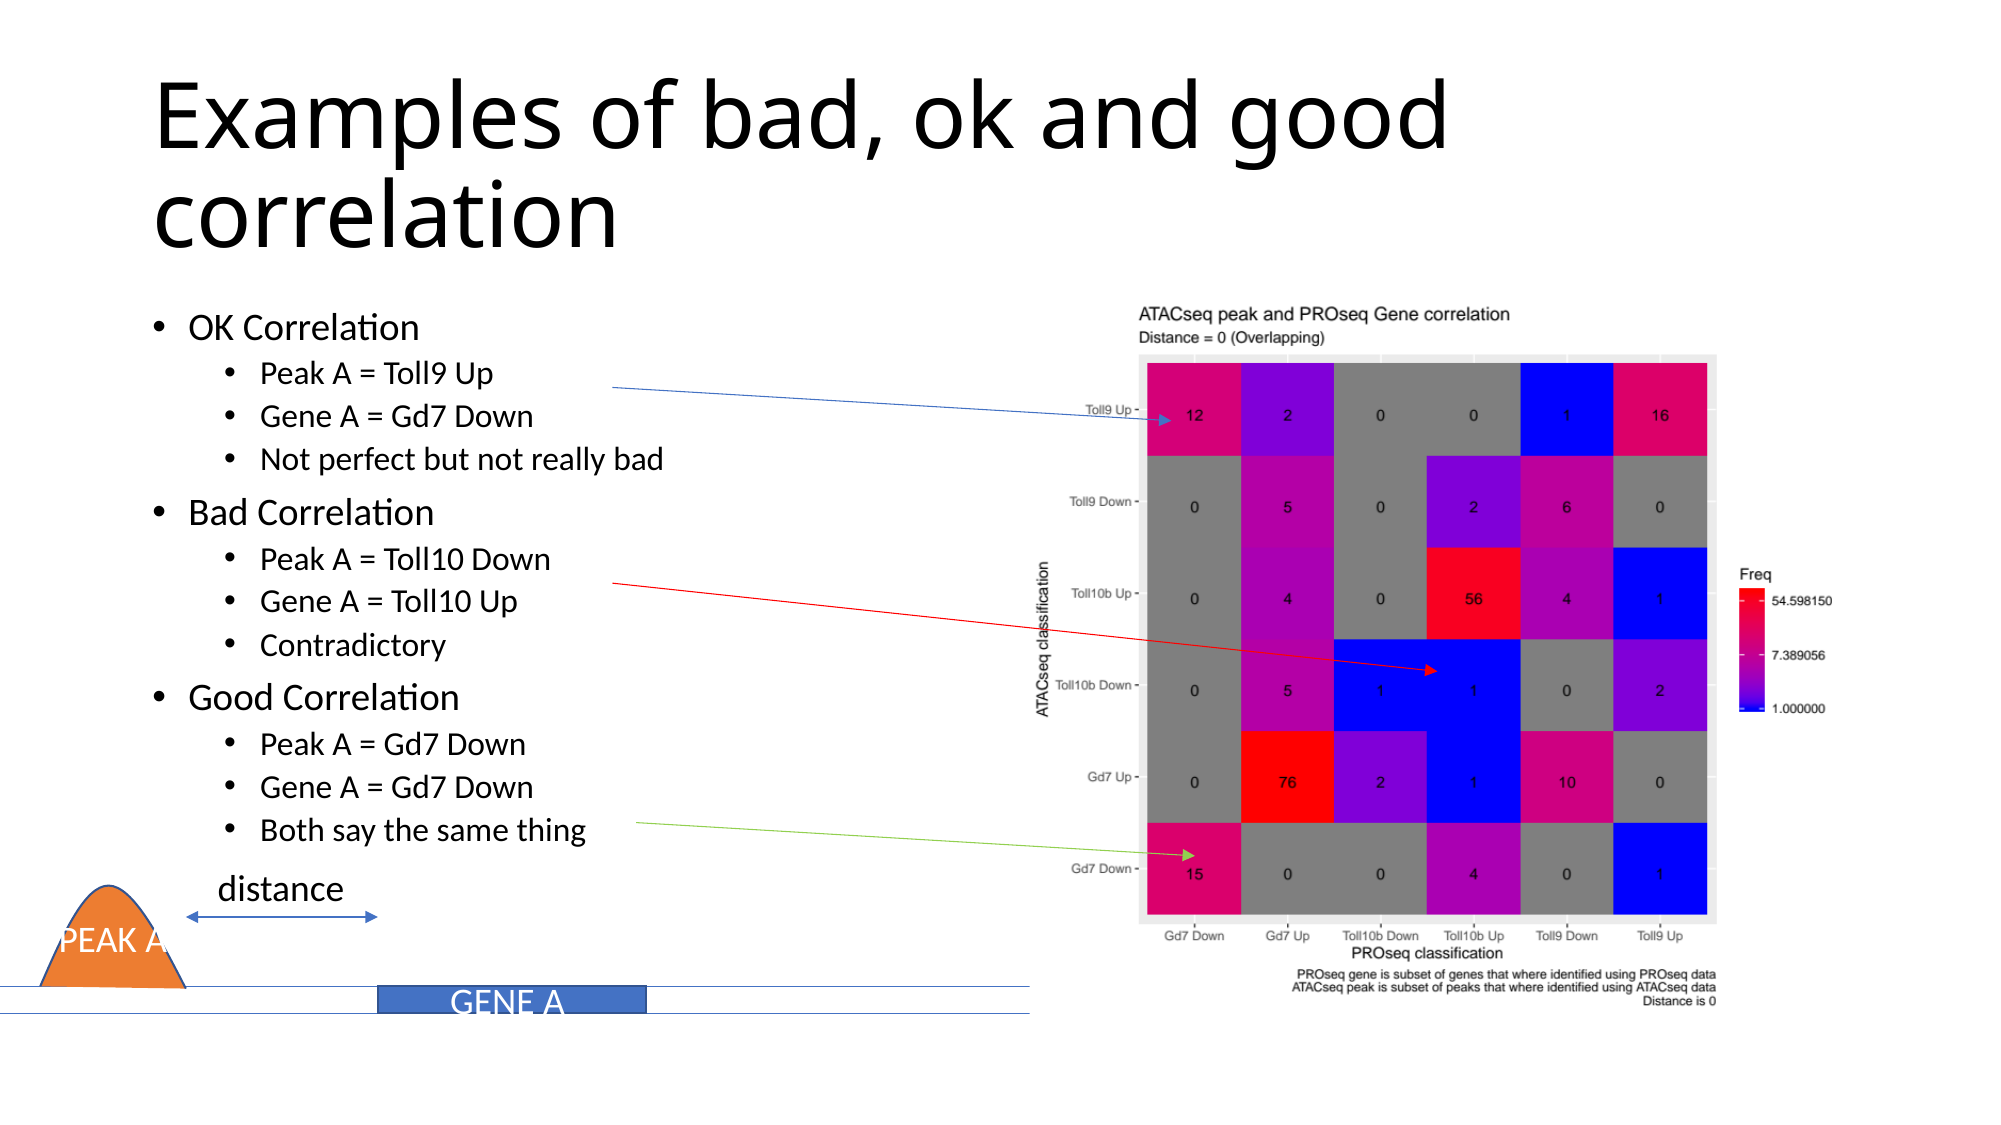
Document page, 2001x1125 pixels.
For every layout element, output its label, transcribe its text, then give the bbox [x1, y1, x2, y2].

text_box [612, 387, 1172, 421]
title Examples of bad, ok and good correlation [137, 59, 1863, 278]
list OK Correlation Peak A = Toll9 Up Gene A = Gd7 Down Not perfect but not really bad Bad Correlation Peak A = Toll10 Down Gene A = Toll10 Up Contradictory Good Correlation Peak A = Gd7 Down Gene A = Gd7 Down Both say the same thing [137, 299, 988, 856]
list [1029, 299, 1846, 1014]
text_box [0, 856, 1029, 1014]
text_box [612, 583, 1438, 672]
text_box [636, 822, 1196, 856]
